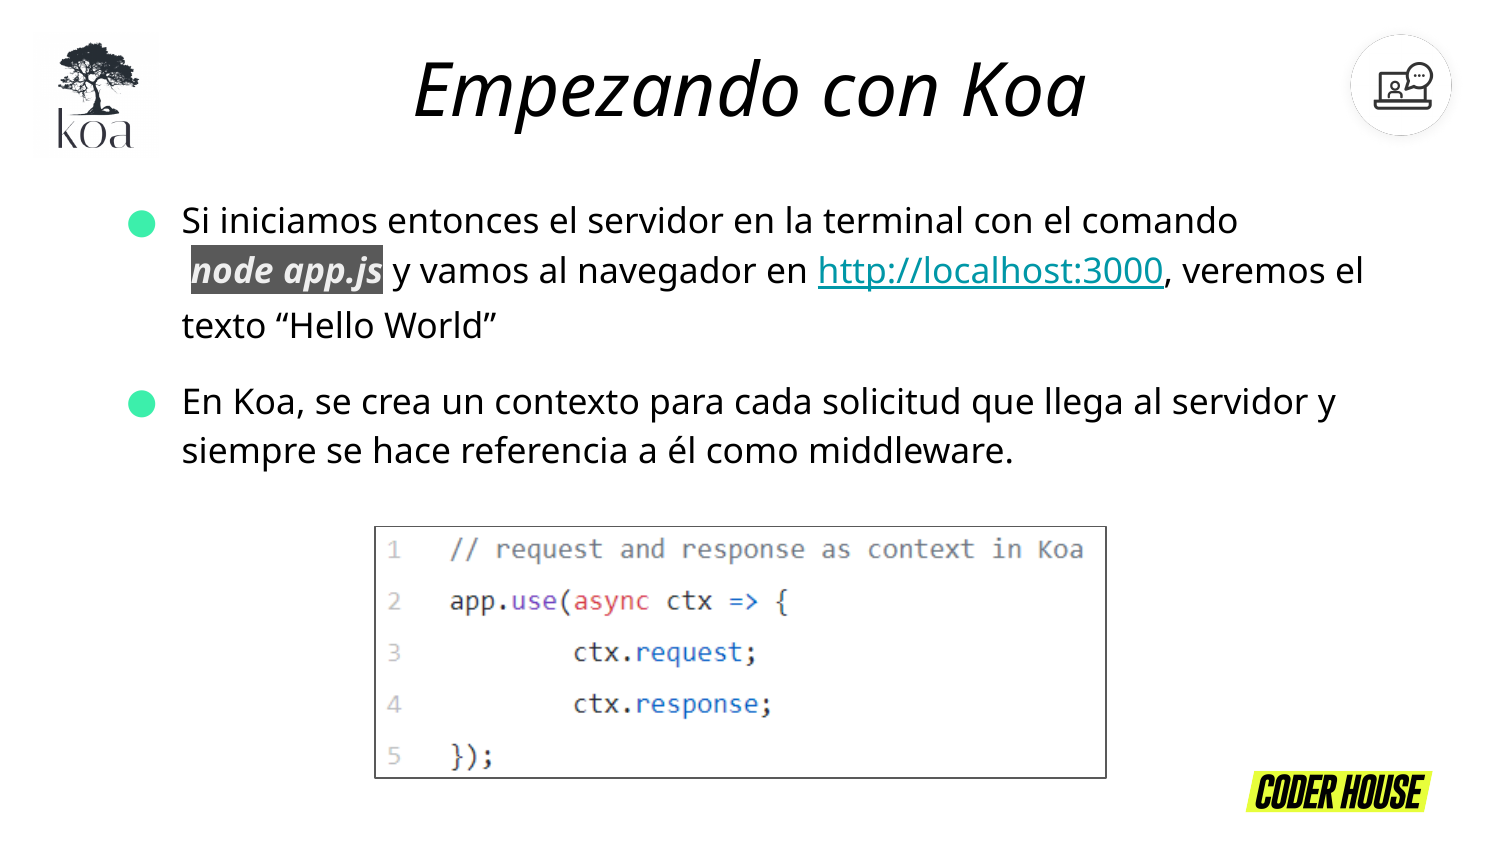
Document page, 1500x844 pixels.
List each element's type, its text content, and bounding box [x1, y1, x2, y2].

text_box Si iniciamos entonces el servidor en la terminal con el comando node app.js y vamos al navegador en http://localhost:3000, veremos el texto “Hello World” En Koa, se crea un contexto para cada solicitud que llega al servidor y siempre se hace referencia a él como middleware. [91, 176, 1390, 529]
picture [375, 526, 1106, 778]
picture [1241, 764, 1437, 819]
picture [1337, 22, 1464, 149]
text_box Empezando con Koa [193, 26, 1307, 152]
picture [33, 32, 159, 158]
